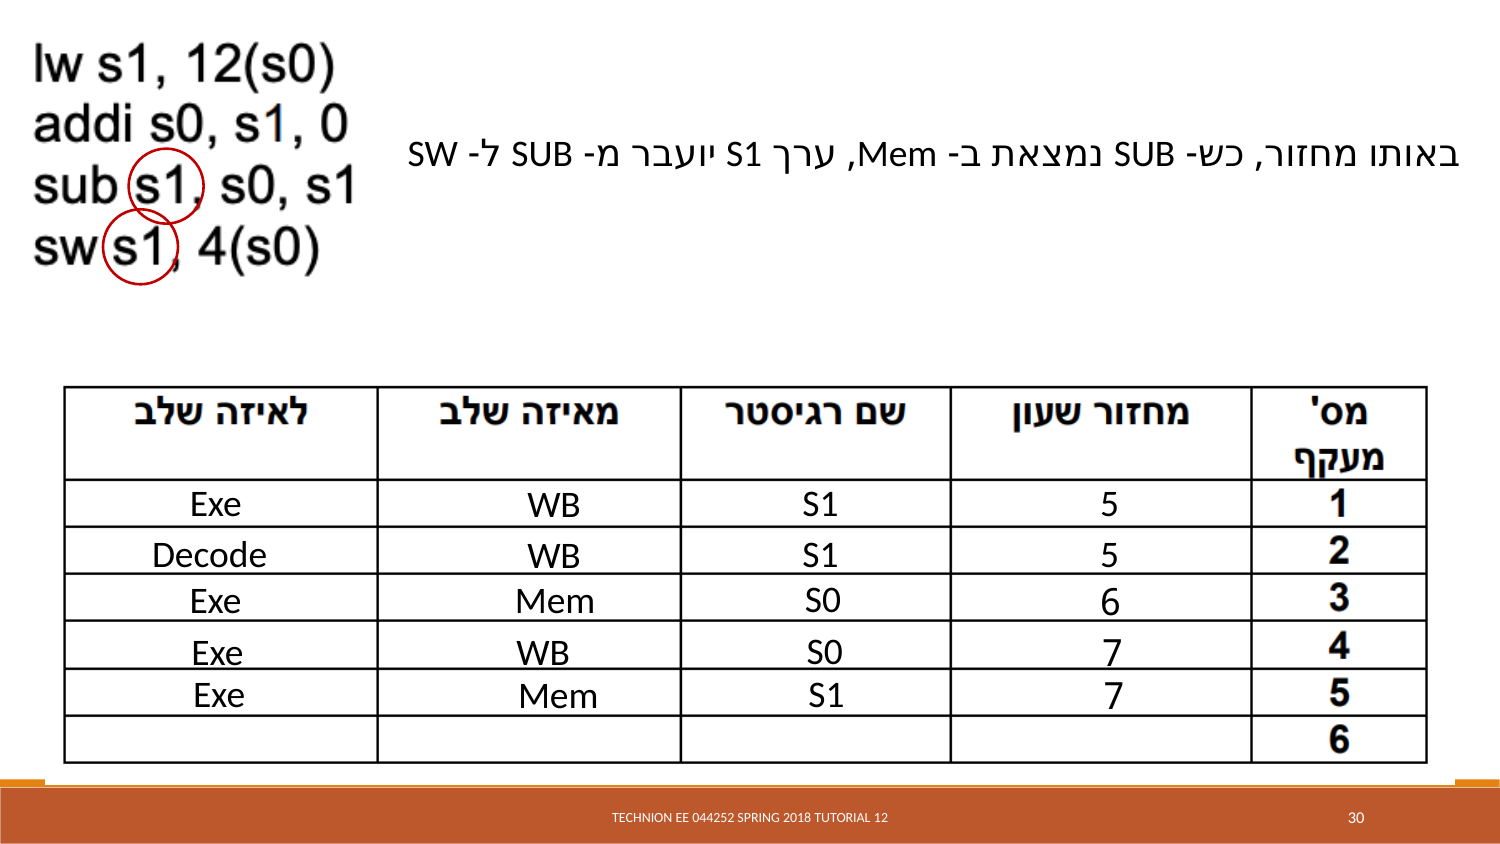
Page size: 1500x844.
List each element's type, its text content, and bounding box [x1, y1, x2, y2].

text_box באותו מחזור, כש- SUB נמצאת ב- Mem, ערך S1 יועבר מ- SUB ל- SW [420, 121, 1475, 182]
picture [1, 4, 413, 301]
picture [44, 369, 1456, 785]
footer Technion EE 044252 Spring 2018 Tutorial 12 [453, 794, 1047, 840]
slide_number 30 [1218, 794, 1380, 840]
